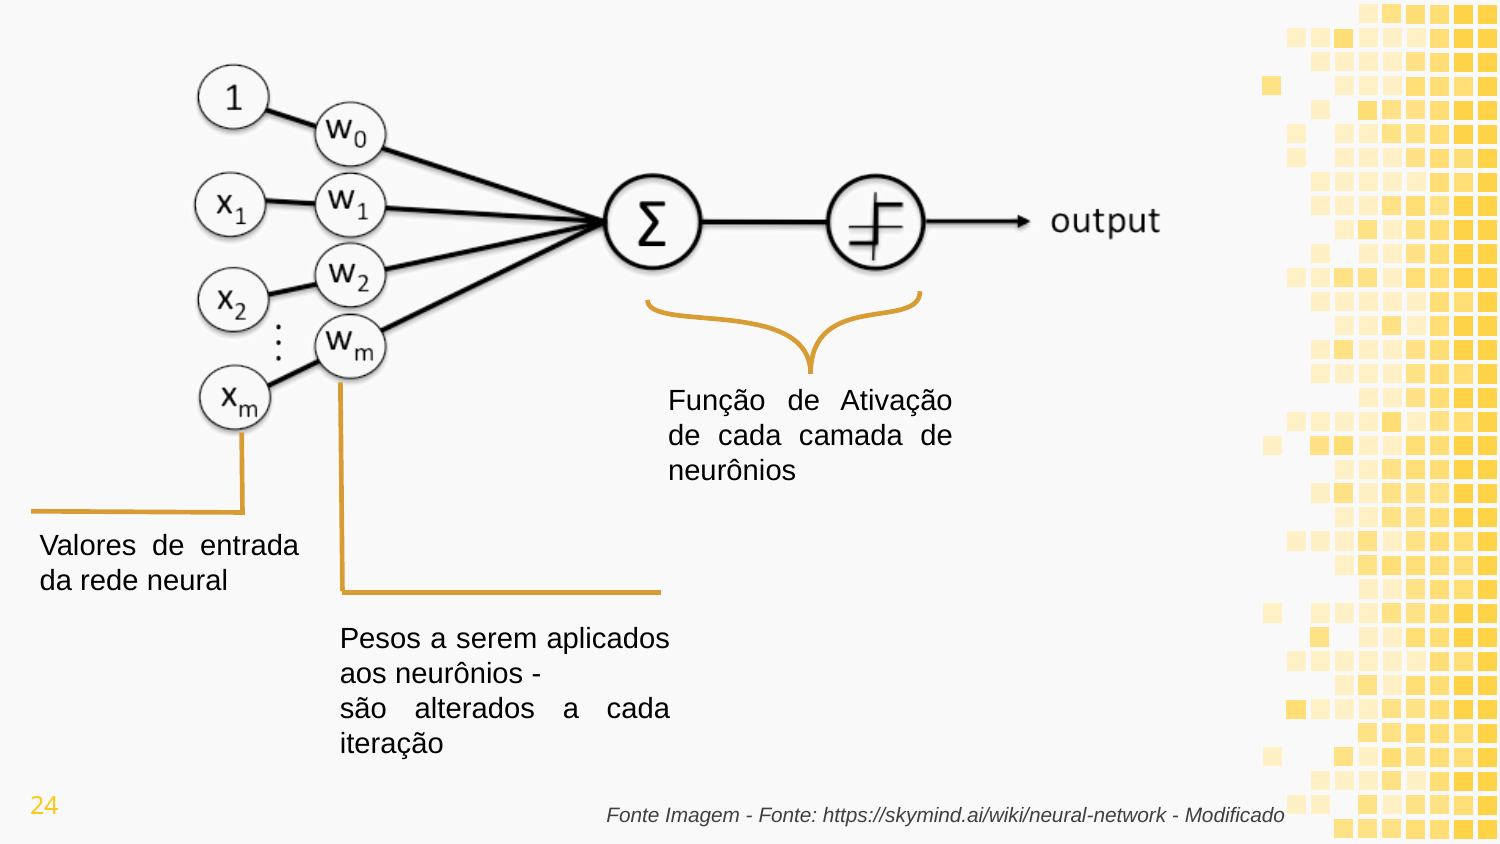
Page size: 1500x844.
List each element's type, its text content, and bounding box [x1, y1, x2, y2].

picture [148, 43, 1173, 458]
text_box Fonte Imagem - Fonte: https://skymind.ai/wiki/neural-network - Modificado [591, 794, 1313, 835]
text_box Pesos a serem aplicados aos neurônios - são alterados a cada iteração [324, 612, 686, 768]
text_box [810, 290, 921, 374]
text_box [647, 299, 805, 374]
text_box Função de Ativação de cada camada de neurônios [653, 466, 968, 494]
slide_number 24 [15, 774, 105, 839]
text_box Valores de entrada da rede neural [24, 518, 315, 604]
